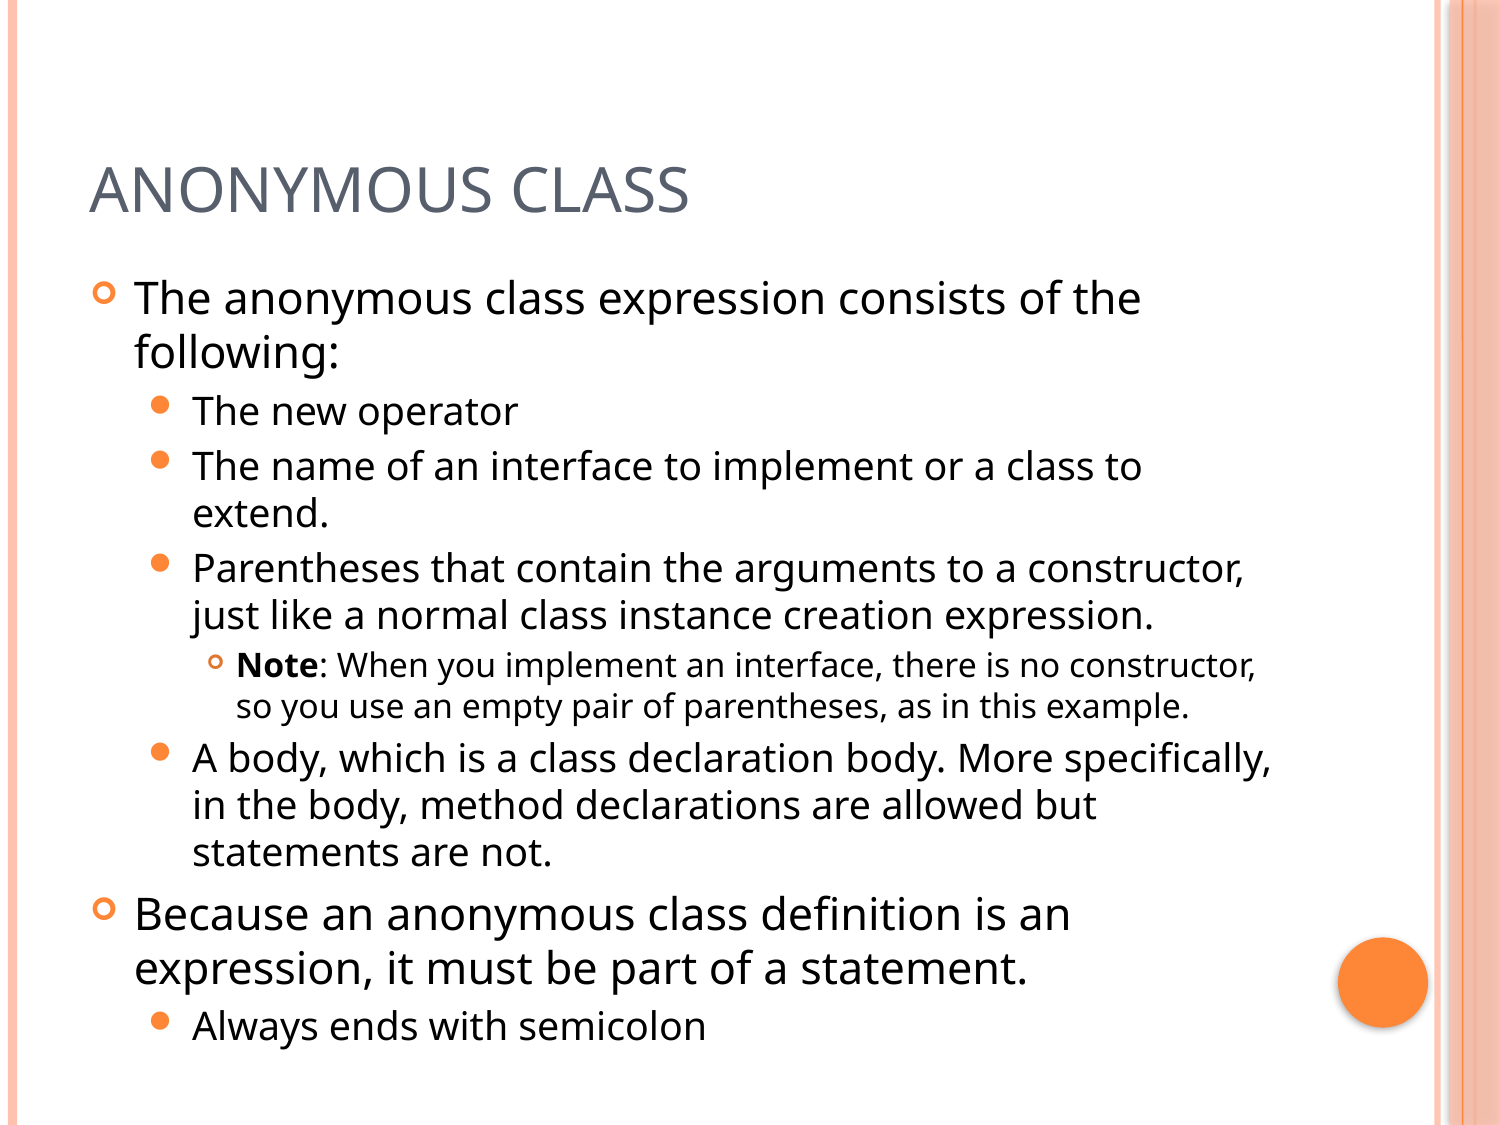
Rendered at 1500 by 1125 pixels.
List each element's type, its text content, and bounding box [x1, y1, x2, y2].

list The anonymous class expression consists of the following: The new operator The name of an interface to implement or a class to extend. Parentheses that contain the arguments to a constructor, just like a normal class instance creation expression. Note: When you implement an interface, there is no constructor, so you use an empty pair of parentheses, as in this example. A body, which is a class declaration body. More specifically, in the body, method declarations are allowed but statements are not. Because an anonymous class definition is an expression, it must be part of a statement. Always ends with semicolon [75, 262, 1300, 1062]
title Anonymous Class [75, 45, 1300, 233]
